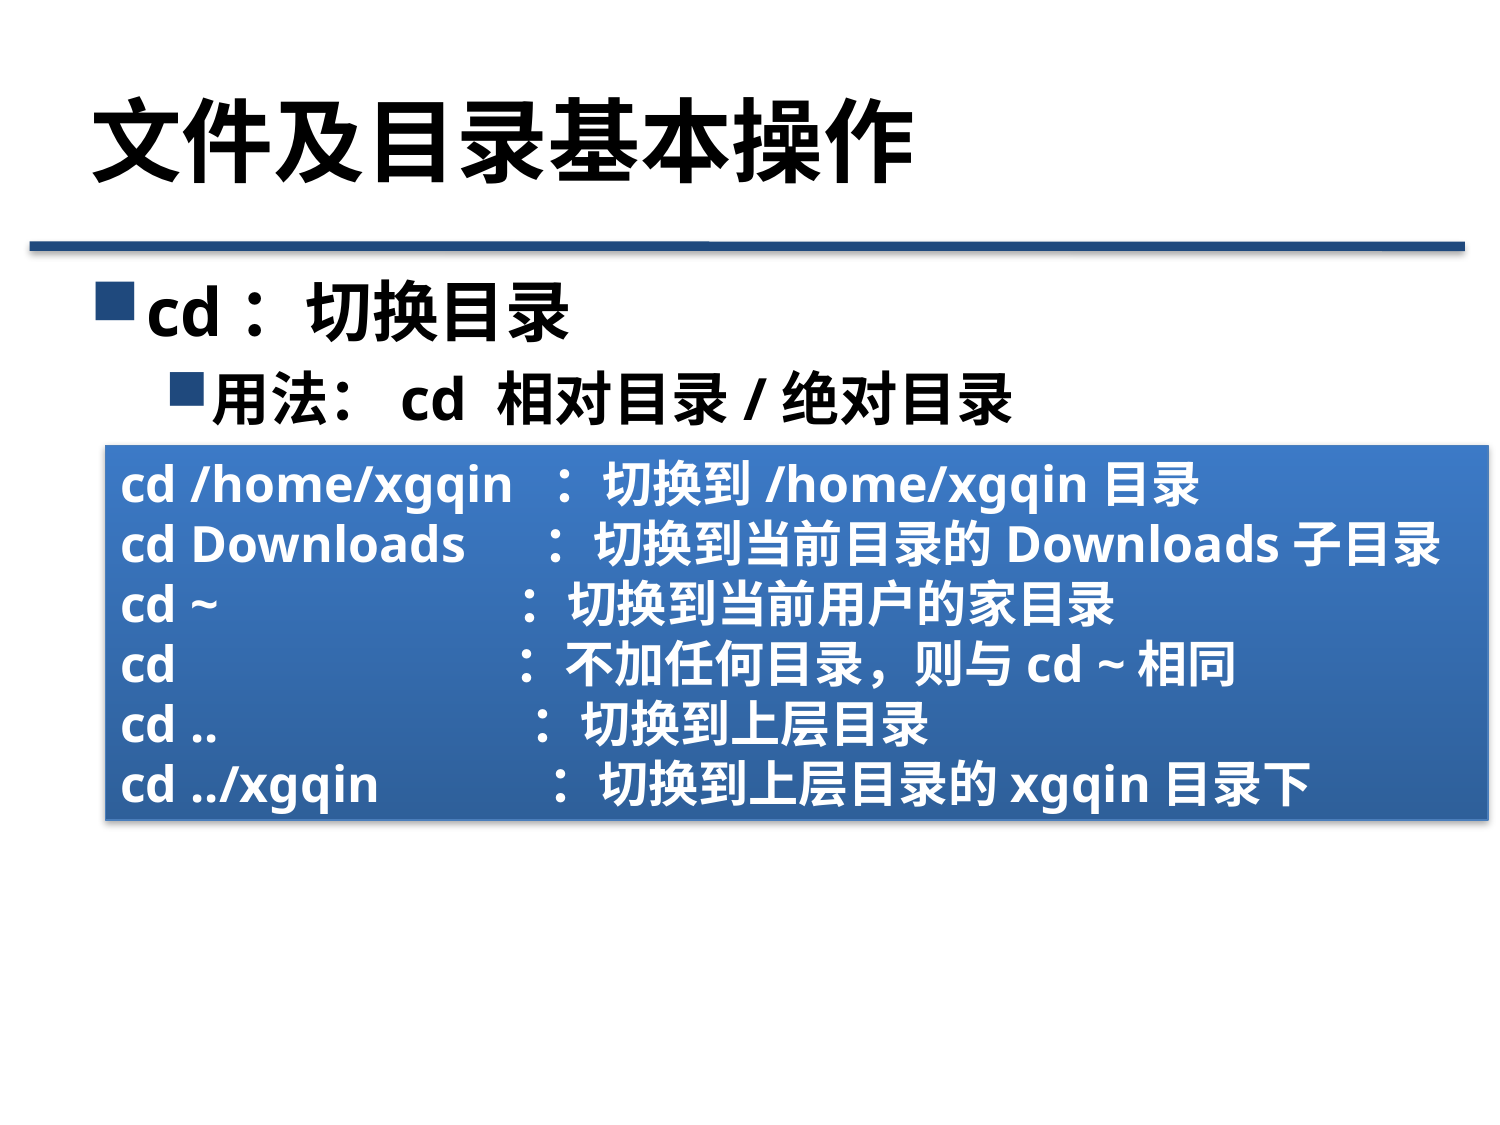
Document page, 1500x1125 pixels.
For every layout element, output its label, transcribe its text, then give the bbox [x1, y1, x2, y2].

title 文件及目录基本操作 [74, 44, 1426, 233]
list cd：切换目录 用法：cd 相对目录/绝对目录 [74, 262, 1426, 1006]
text_box cd /home/xgqin ：切换到/home/xgqin目录 cd Downloads ：切换到当前目录的Downloads子目录 cd ~ ：切换到当前用户的家目录 cd ：不加任何目录，则与cd ~相同 cd .. ：切换到上层目录 cd ../xgqin ：切换到上层目录的xgqin目录下 [105, 445, 1489, 821]
